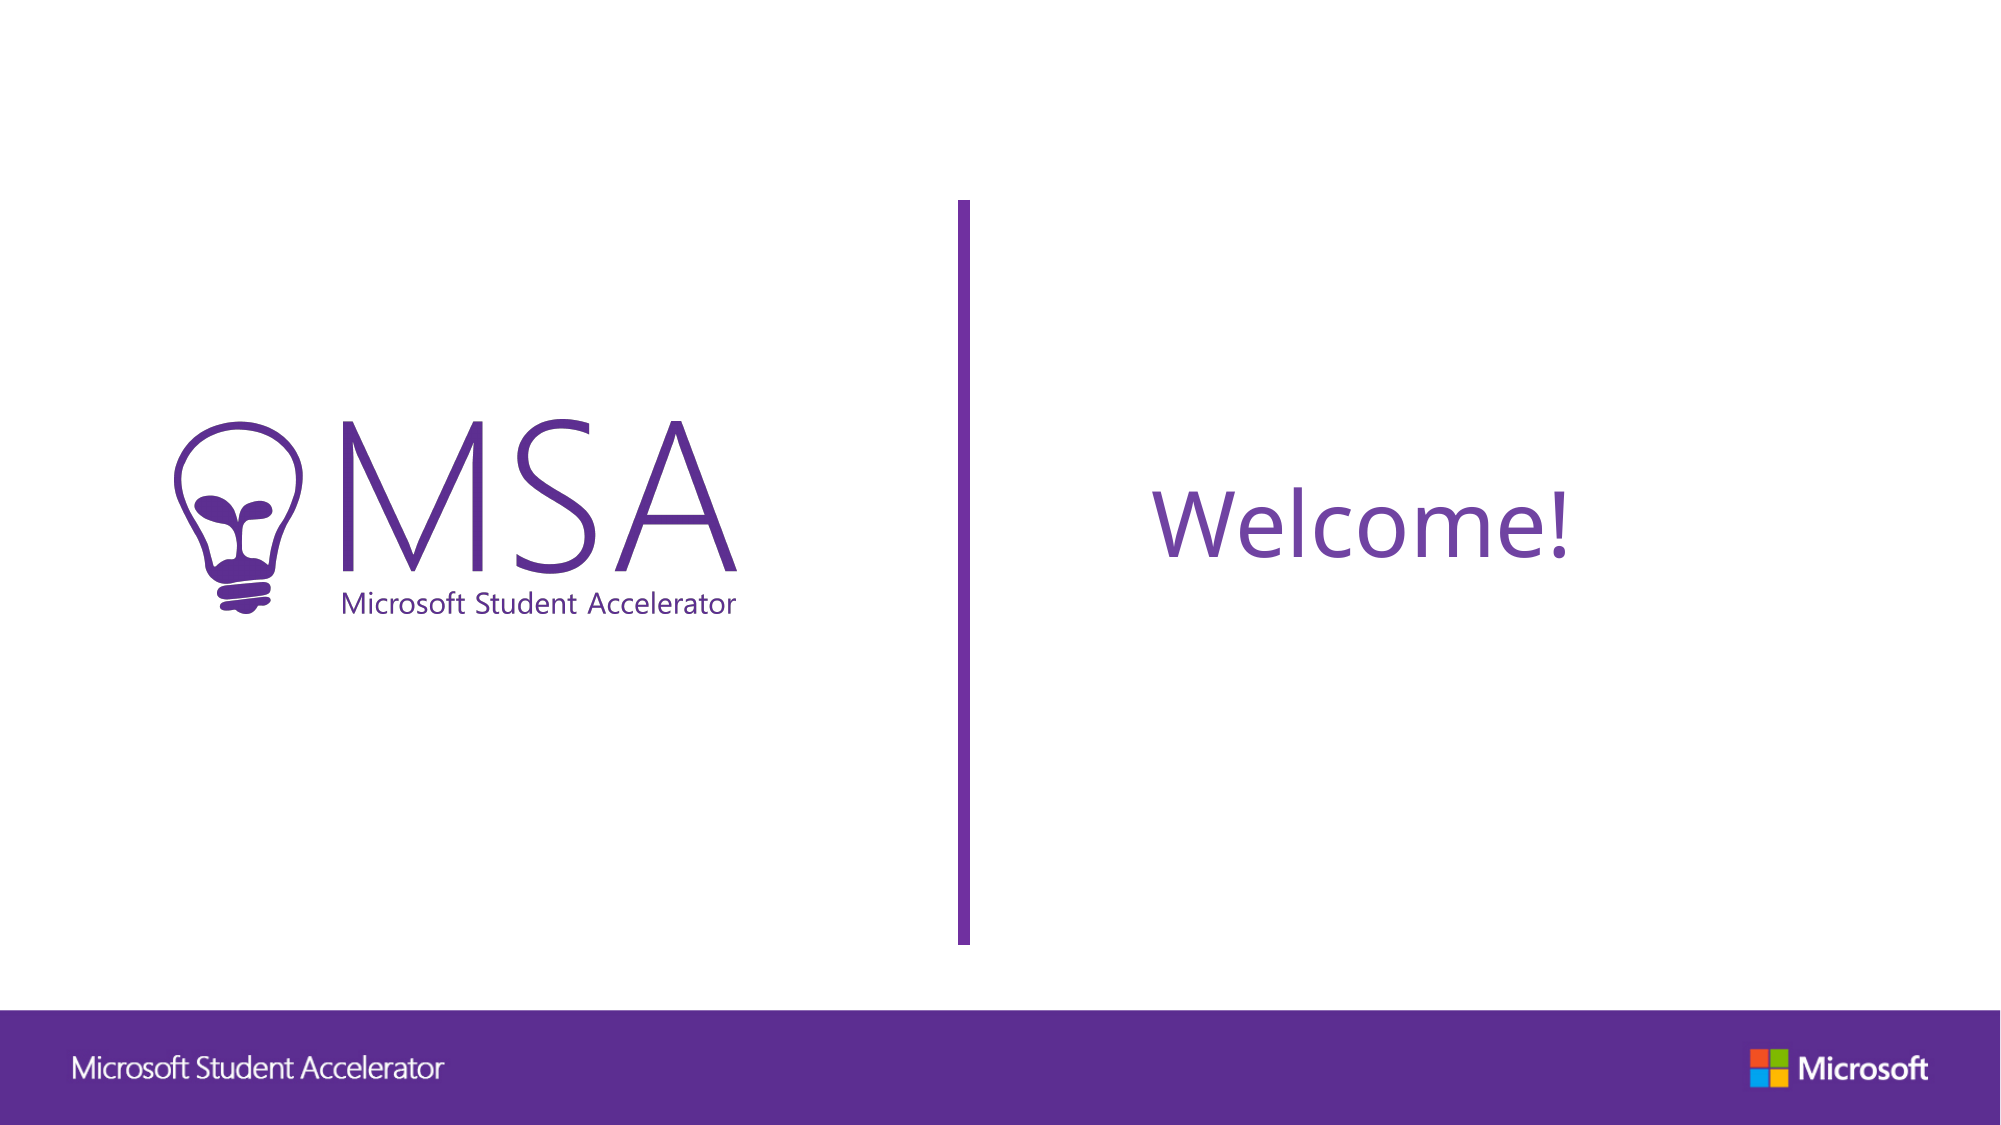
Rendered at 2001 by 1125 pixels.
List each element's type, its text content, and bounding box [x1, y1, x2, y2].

list Welcome! [1136, 470, 1951, 568]
picture [0, 0, 2001, 1125]
